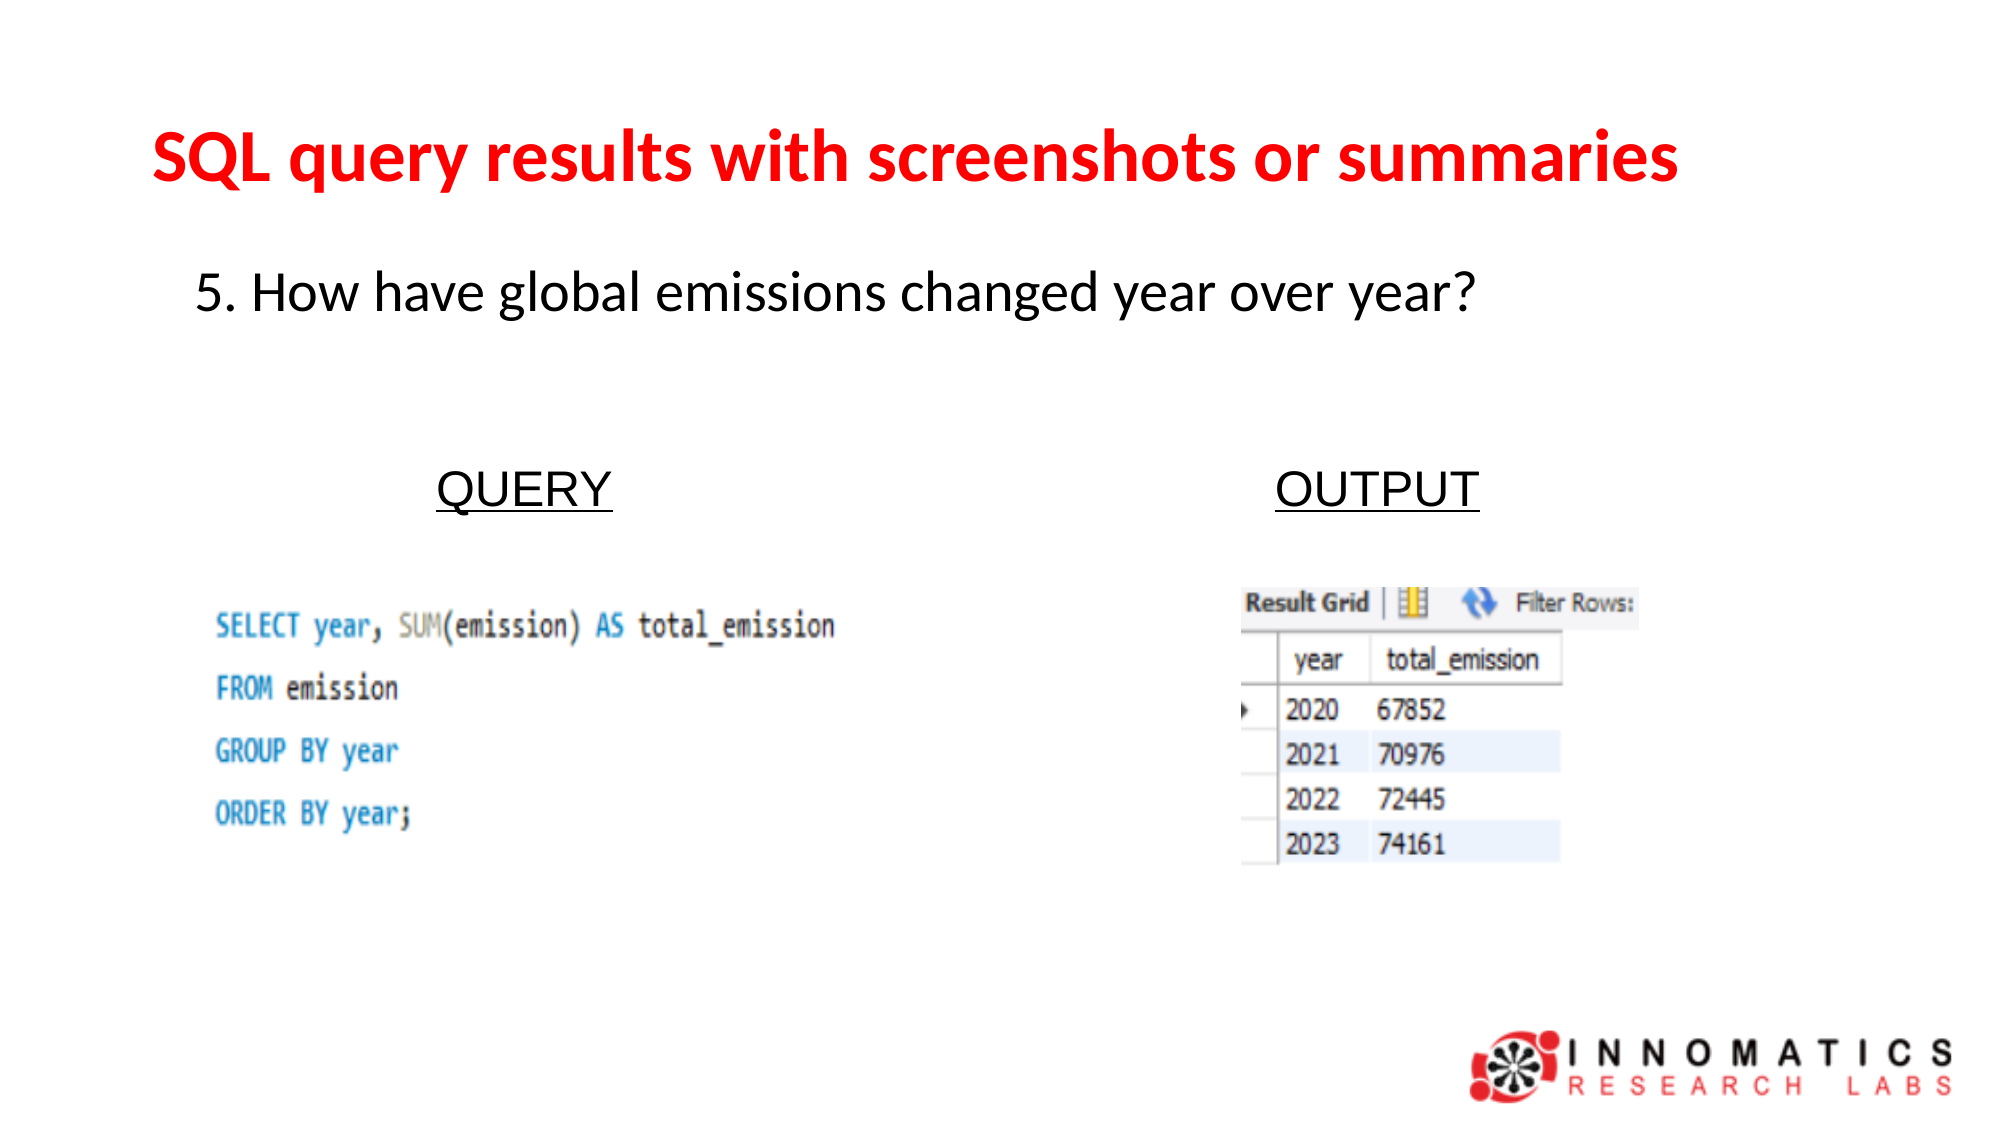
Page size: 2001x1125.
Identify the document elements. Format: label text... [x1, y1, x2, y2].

text_box QUERY [219, 449, 830, 525]
list 5. How have global emissions changed year over year? [160, 253, 1886, 364]
text_box OUTPUT [1058, 449, 1696, 525]
picture [1240, 587, 1639, 912]
picture [203, 573, 864, 872]
picture [1445, 1014, 1975, 1125]
title SQL query results with screenshots or summaries [137, 59, 1863, 254]
